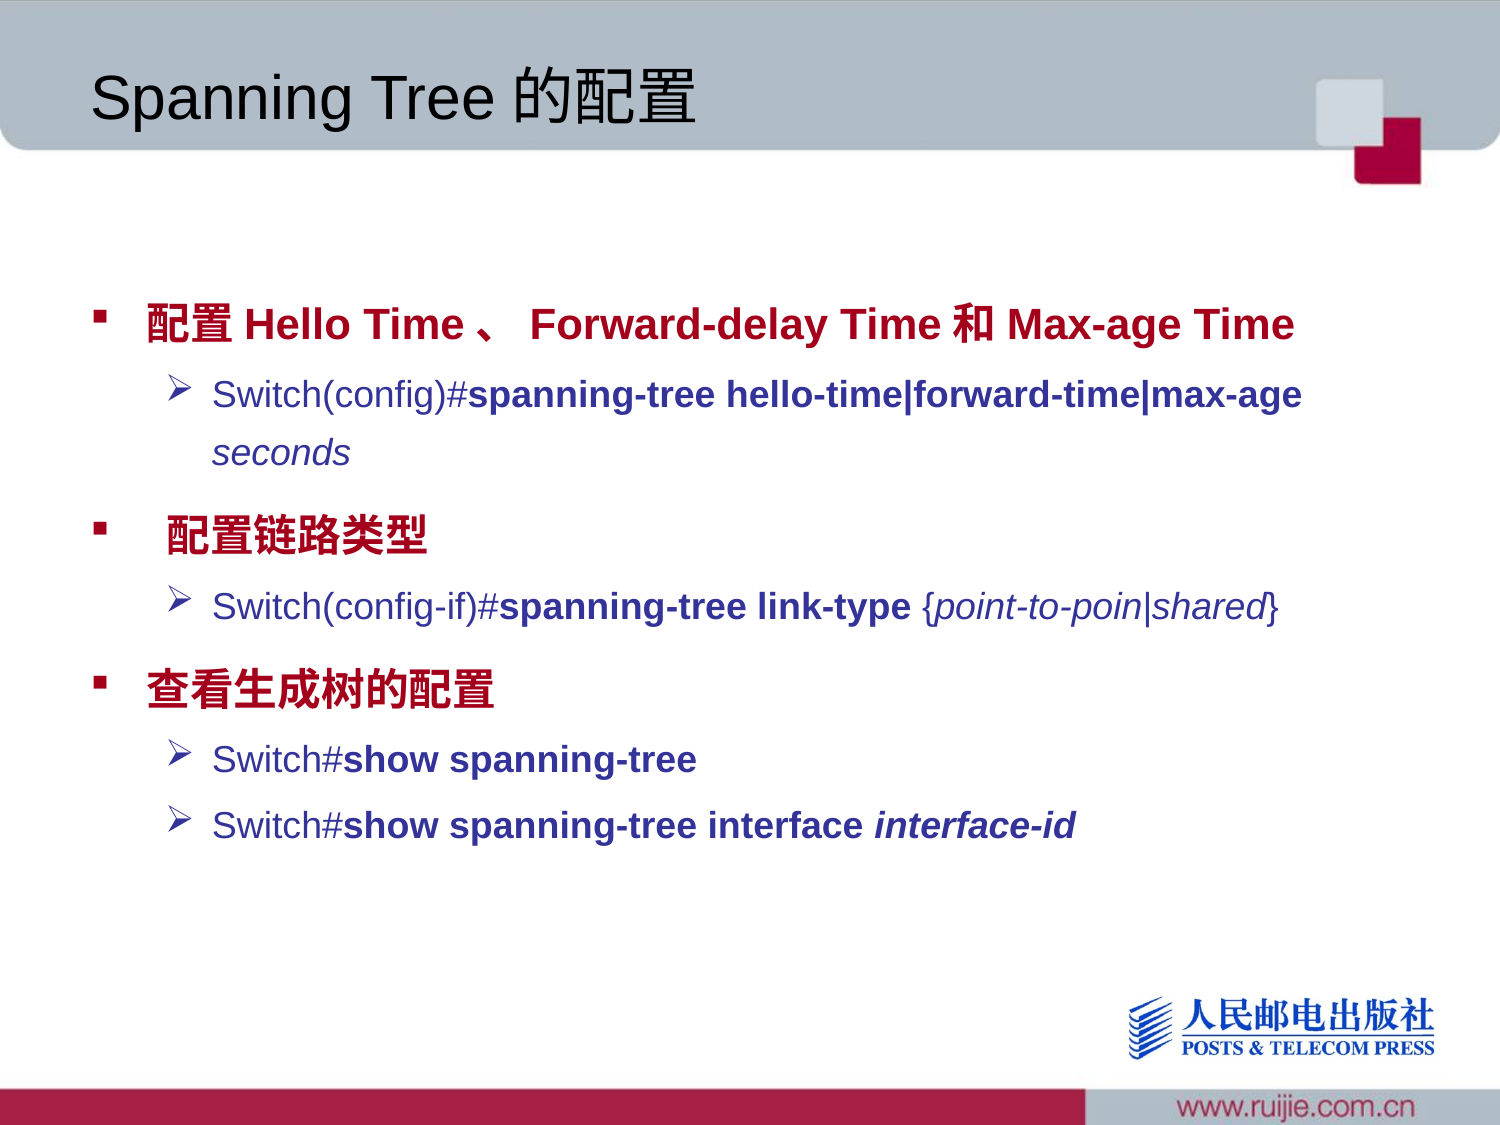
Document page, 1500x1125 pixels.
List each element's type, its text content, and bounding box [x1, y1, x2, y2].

list 配置Hello Time、Forward-delay Time和Max-age Time Switch(config)#spanning-tree hello-time|forward-time|max-age seconds 配置链路类型 Switch(config-if)#spanning-tree link-type {point-to-poin|shared} 查看生成树的配置 Switch#show spanning-tree Switch#show spanning-tree interface interface-id [74, 262, 1436, 988]
picture [0, 0, 1500, 1125]
title Spanning Tree的配置 [74, 30, 1306, 159]
